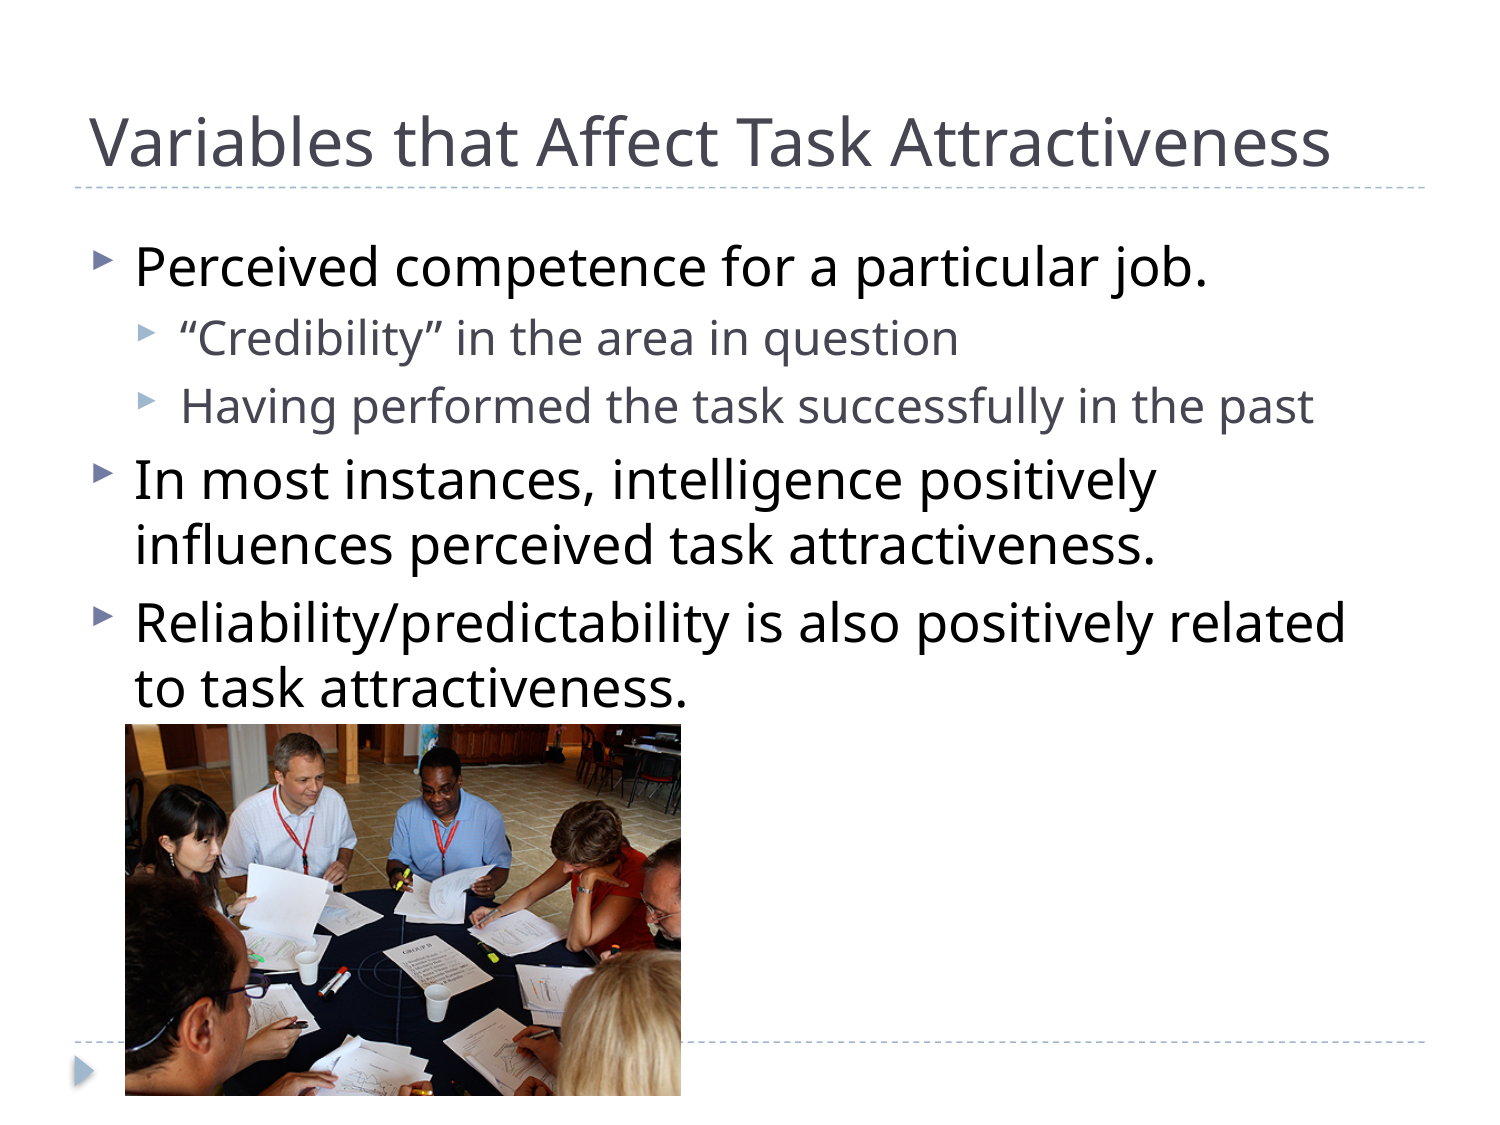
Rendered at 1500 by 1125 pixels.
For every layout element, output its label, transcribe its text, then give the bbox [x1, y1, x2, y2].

title Variables that Affect Task Attractiveness [75, 24, 1463, 188]
picture [124, 724, 682, 1096]
list Perceived competence for a particular job. “Credibility” in the area in question Having performed the task successfully in the past In most instances, intelligence positively influences perceived task attractiveness. Reliability/predictability is also positively related to task attractiveness. [75, 224, 1425, 1035]
